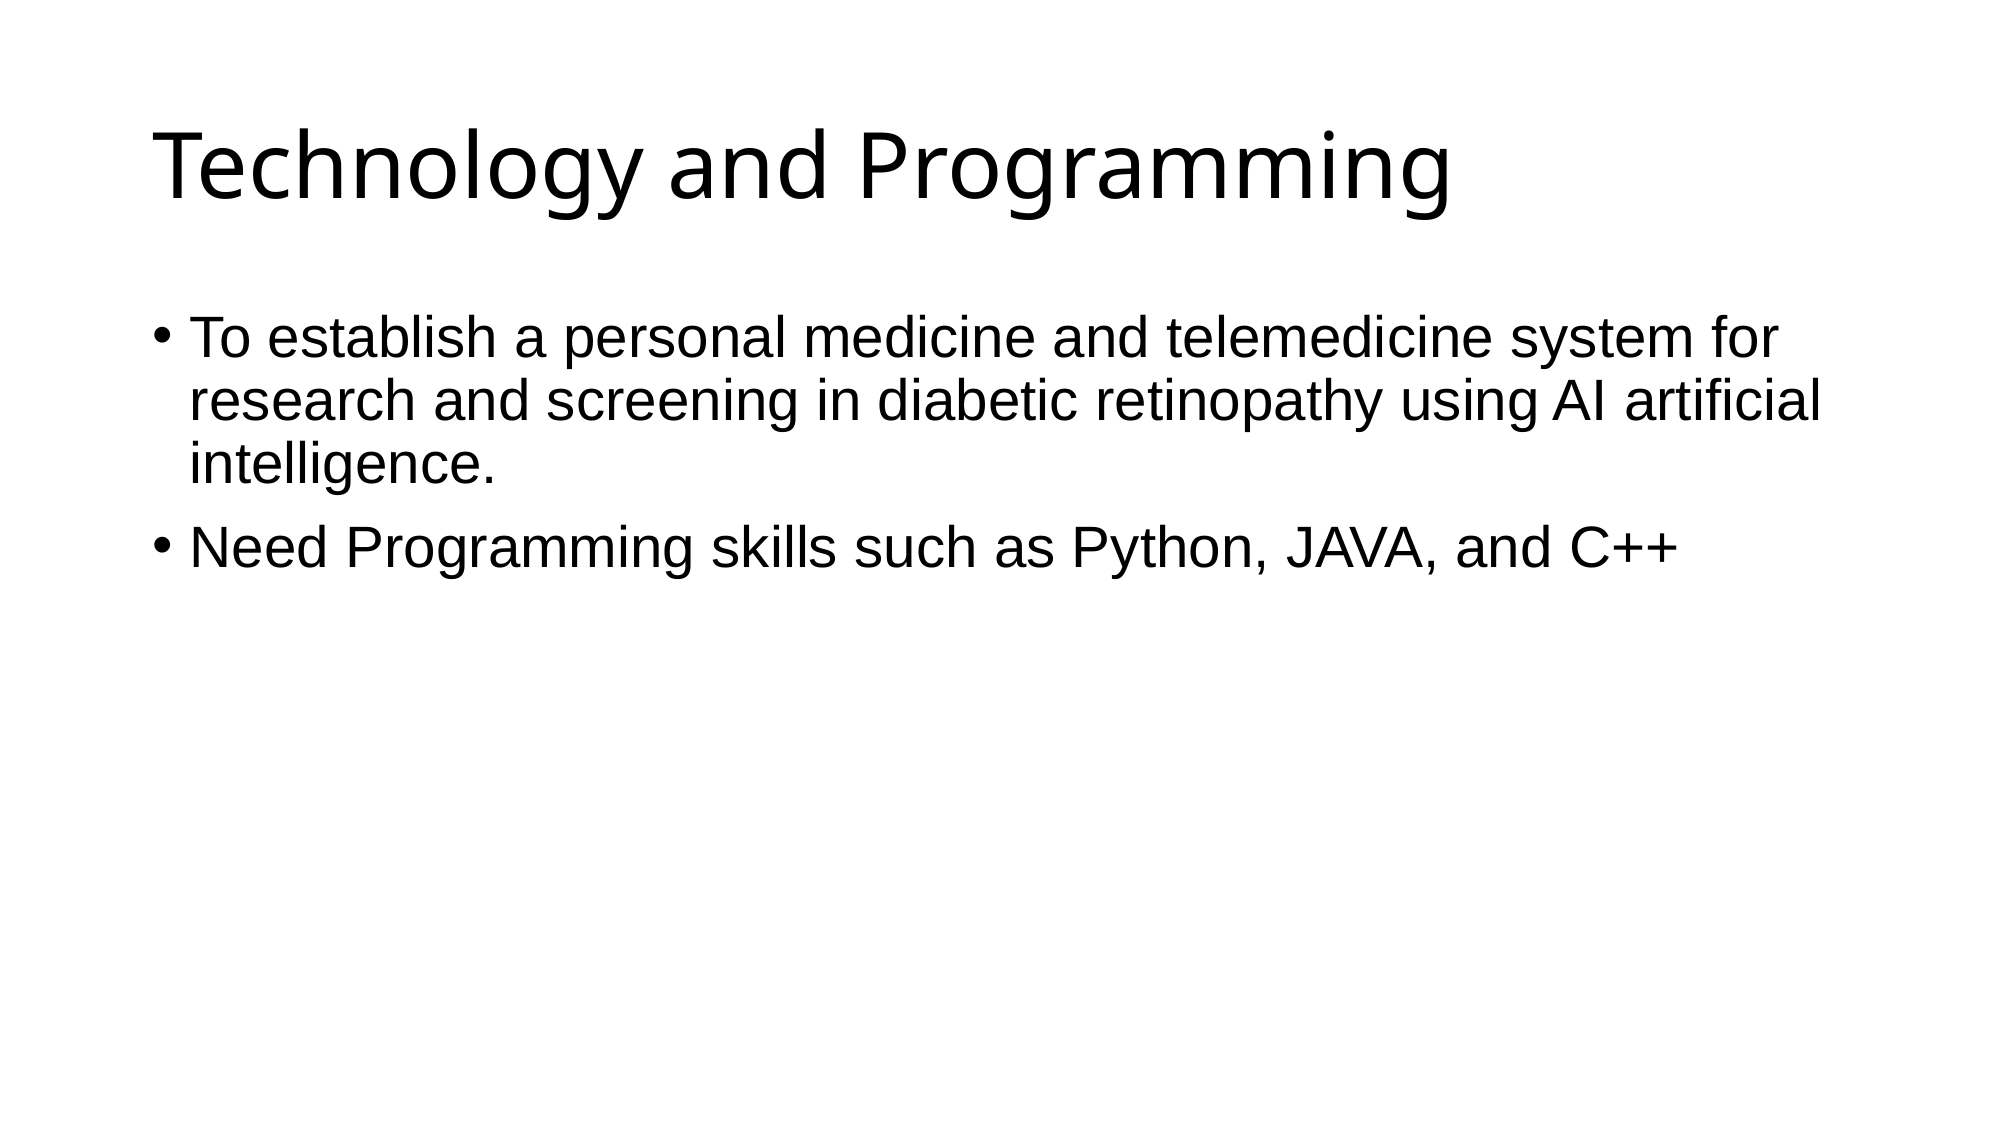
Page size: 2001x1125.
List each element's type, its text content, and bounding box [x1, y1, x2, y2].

title Technology and Programming [137, 59, 1863, 278]
list To establish a personal medicine and telemedicine system for research and screening in diabetic retinopathy using AI artificial intelligence. Need Programming skills such as Python, JAVA, and C++ [137, 299, 1863, 1014]
